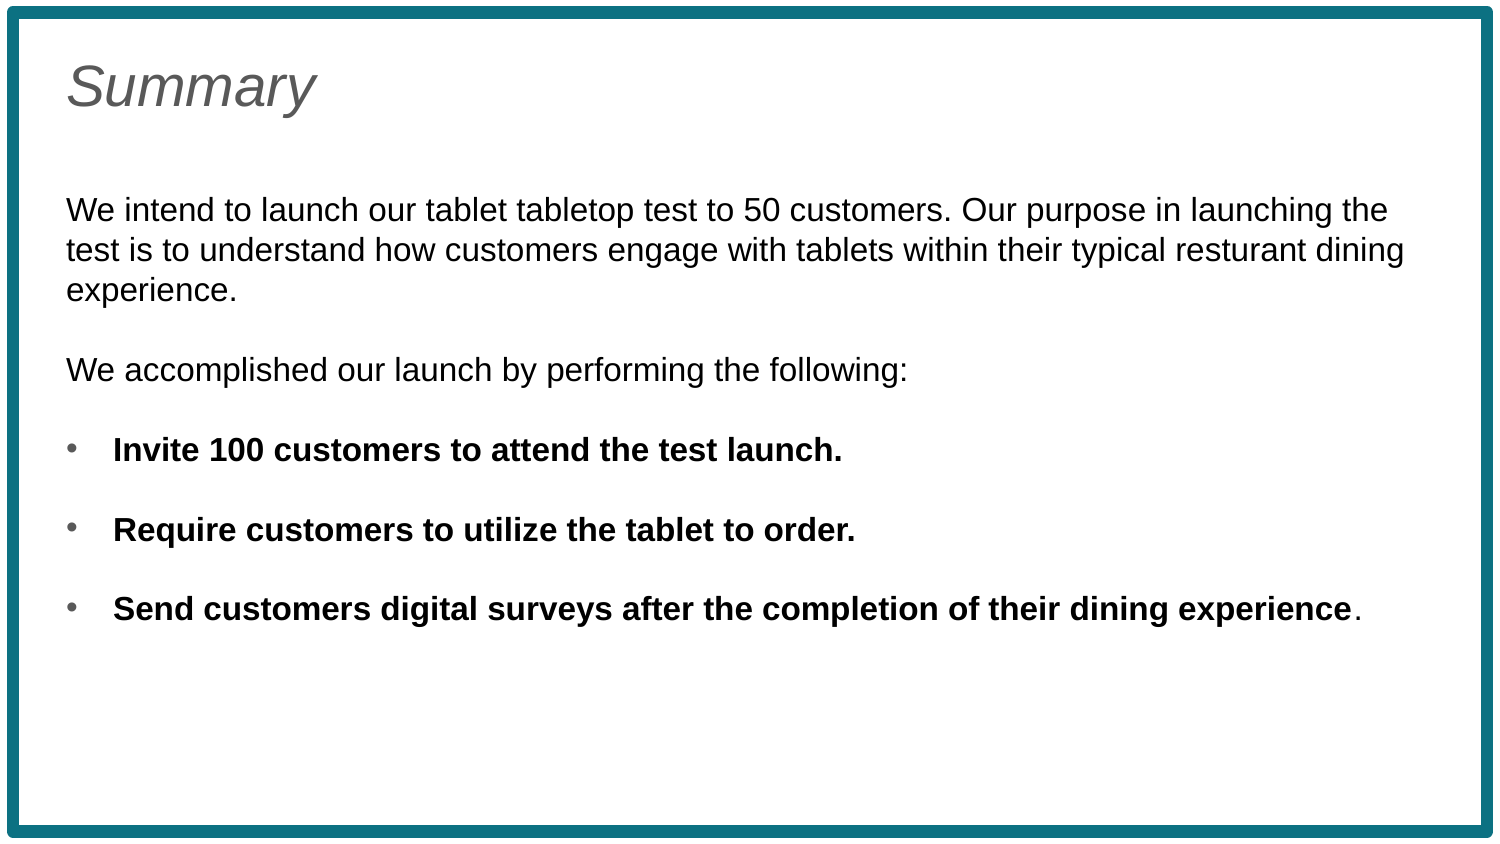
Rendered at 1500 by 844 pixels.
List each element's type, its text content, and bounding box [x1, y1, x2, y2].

text_box [12, 12, 1488, 832]
subtitle Summary We intend to launch our tablet tabletop test to 50 customers. Our purpose in launching the test is to understand how customers engage with tablets within their typical resturant dining experience. We accomplished our launch by performing the following: Invite 100 customers to attend the test launch. Require customers to utilize the tablet to order. Send customers digital surveys after the completion of their dining experience. [51, 33, 1449, 793]
